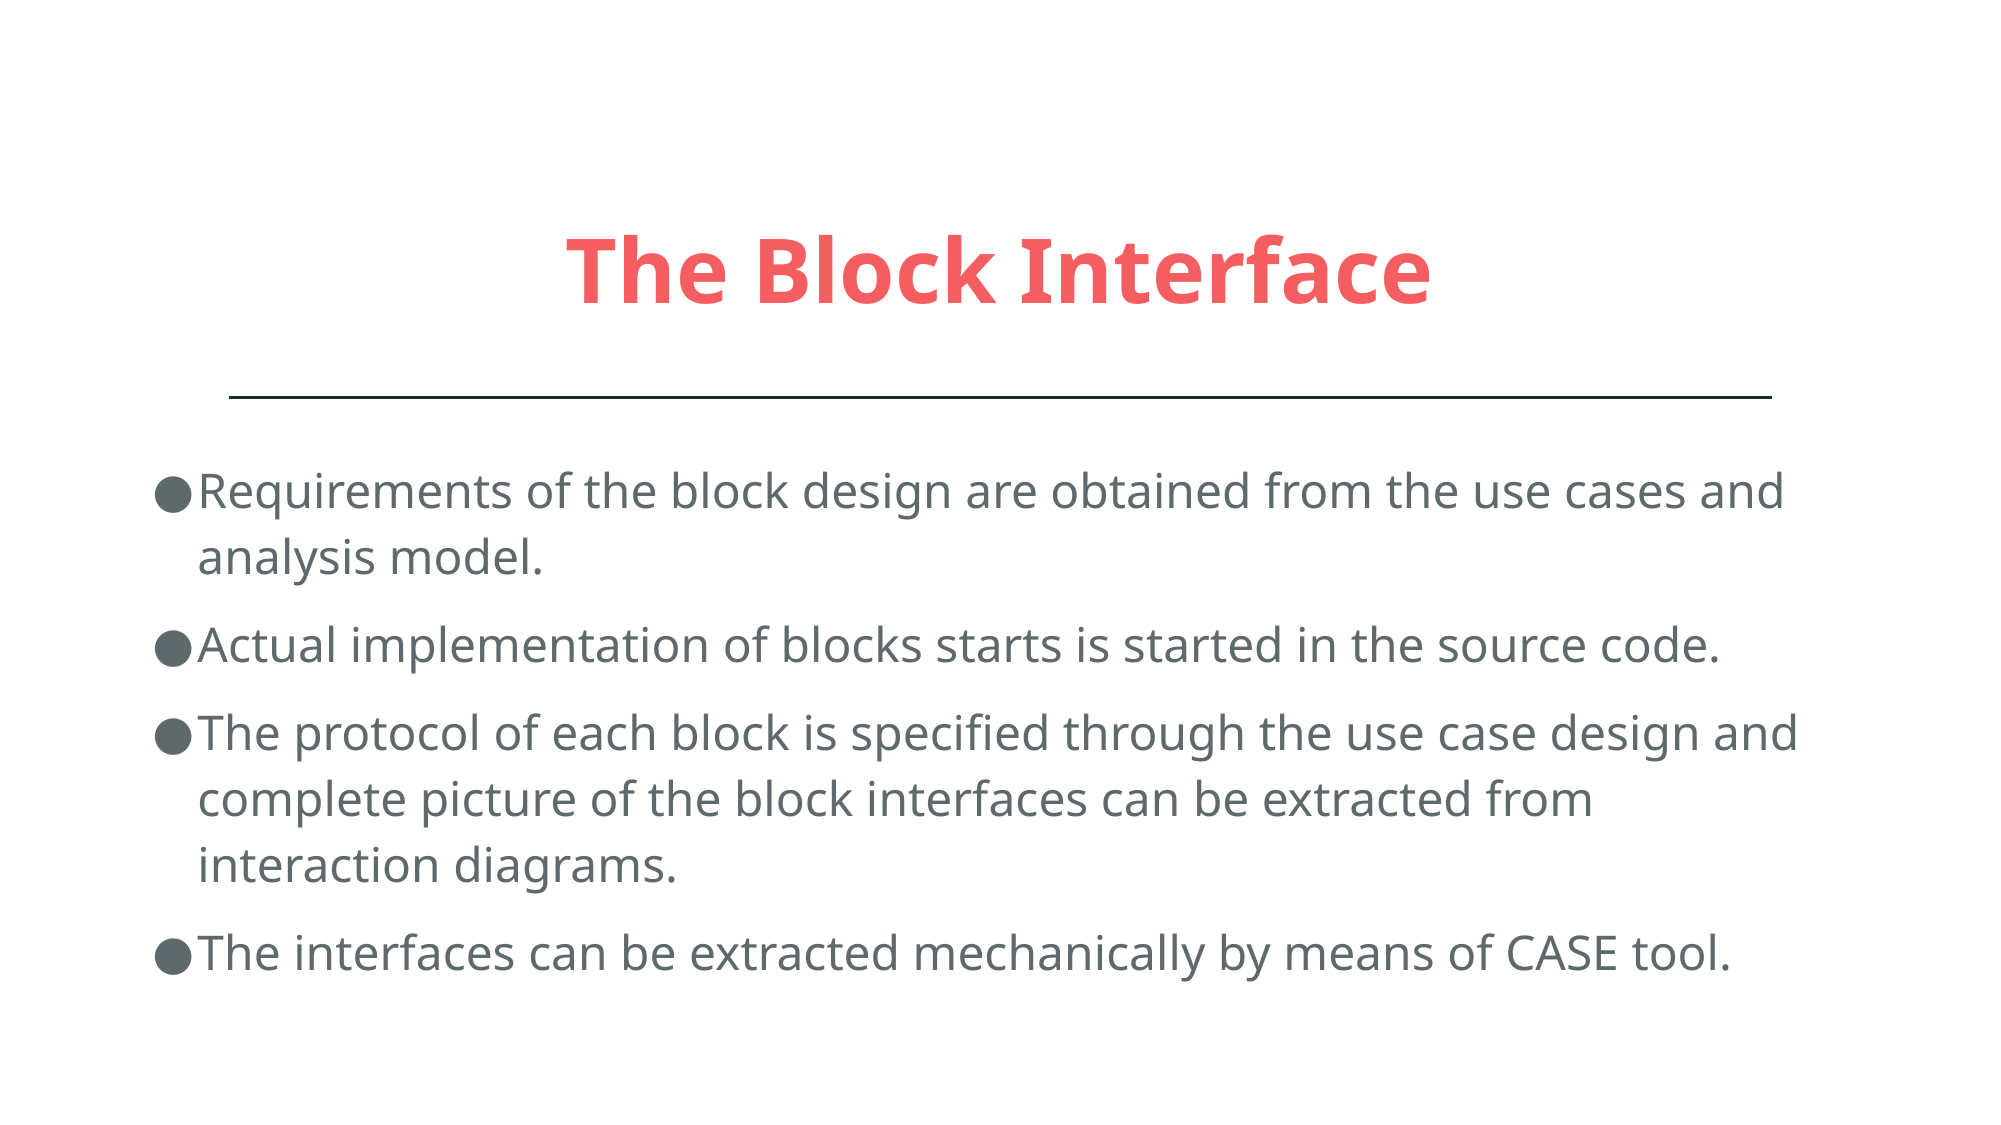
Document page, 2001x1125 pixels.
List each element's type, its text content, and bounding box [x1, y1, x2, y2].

title The Block Interface [212, 161, 1788, 277]
list Requirements of the block design are obtained from the use cases and analysis model. Actual implementation of blocks starts is started in the source code. The protocol of each block is specified through the use case design and complete picture of the block interfaces can be extracted from interaction diagrams. The interfaces can be extracted mechanically by means of CASE tool. [137, 277, 1863, 992]
